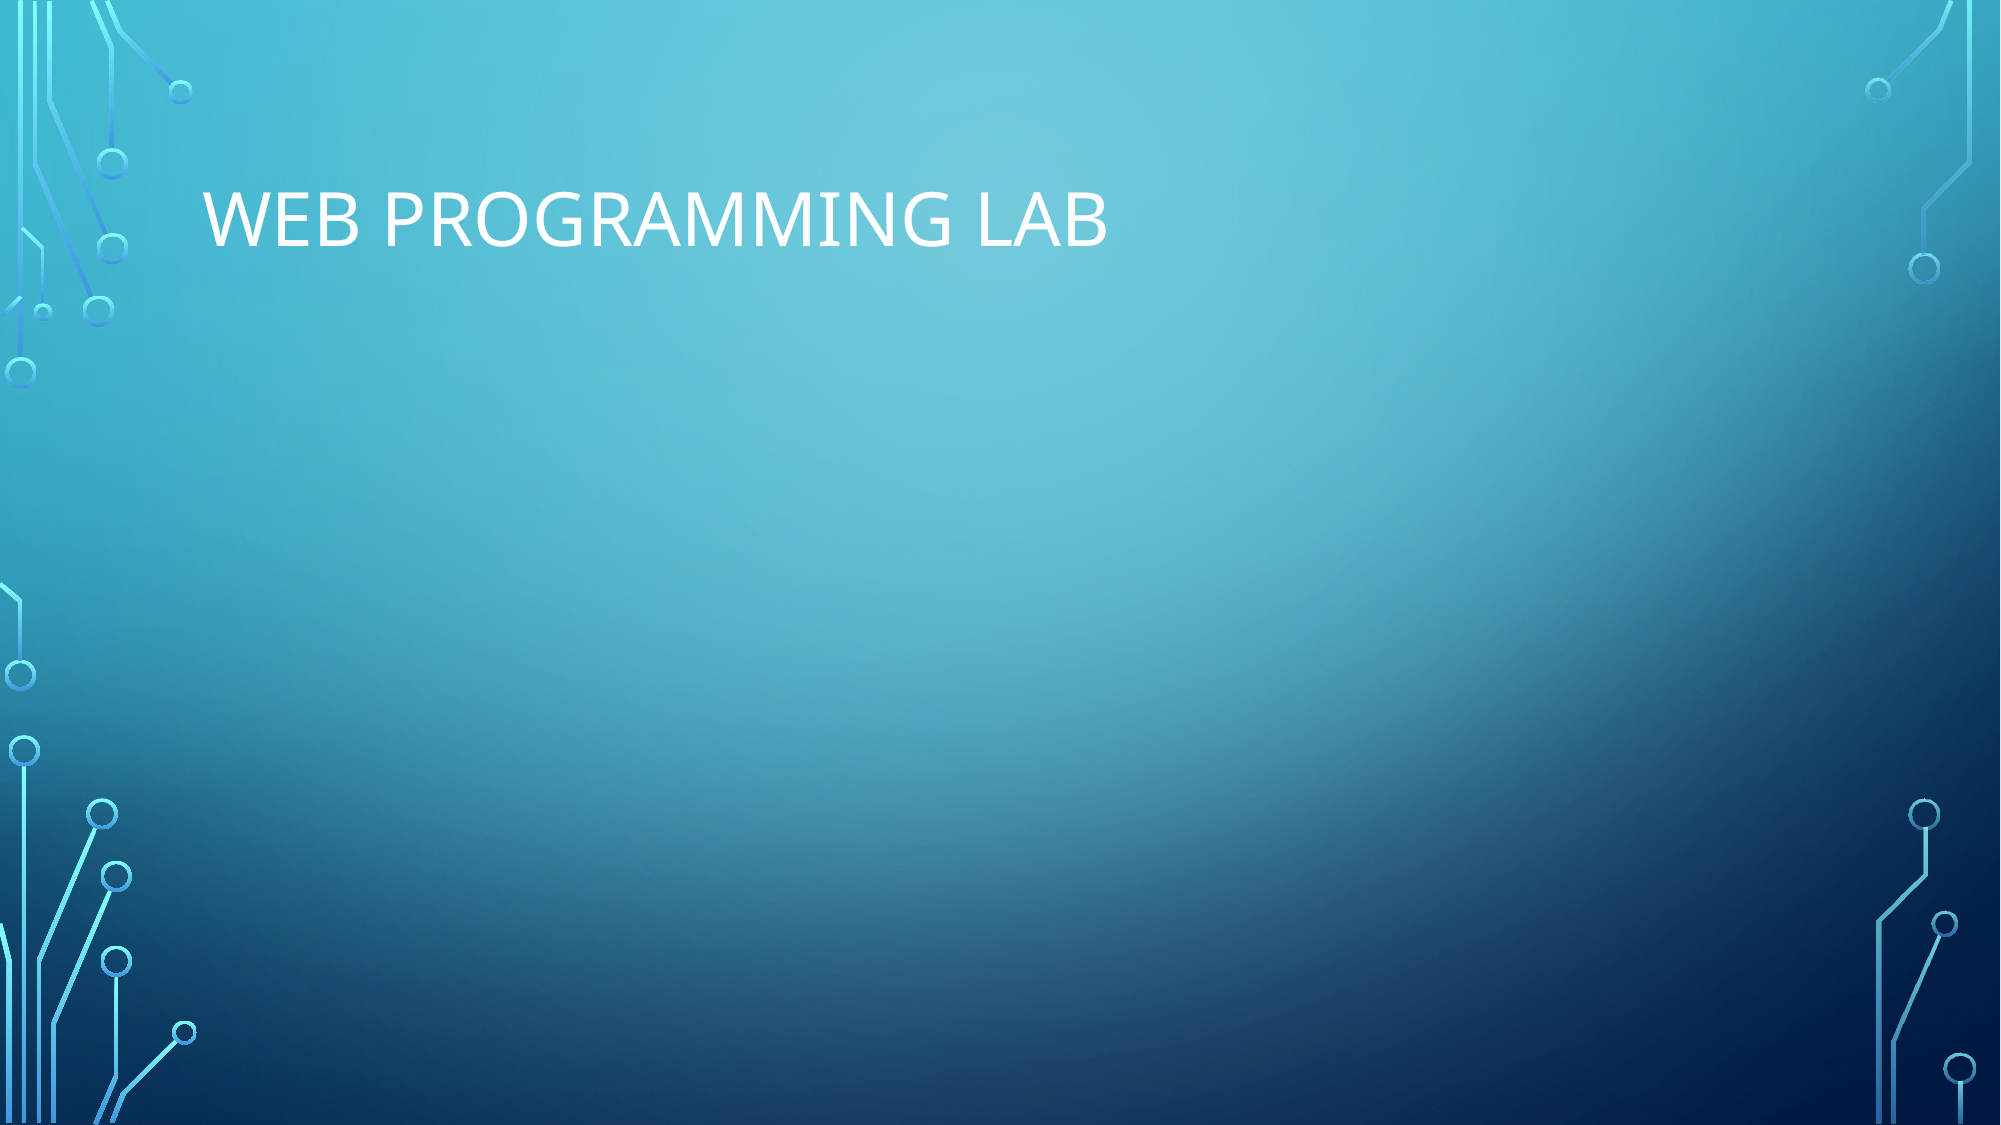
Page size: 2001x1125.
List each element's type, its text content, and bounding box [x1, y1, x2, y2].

title Web Programming LAB [187, 101, 1813, 344]
